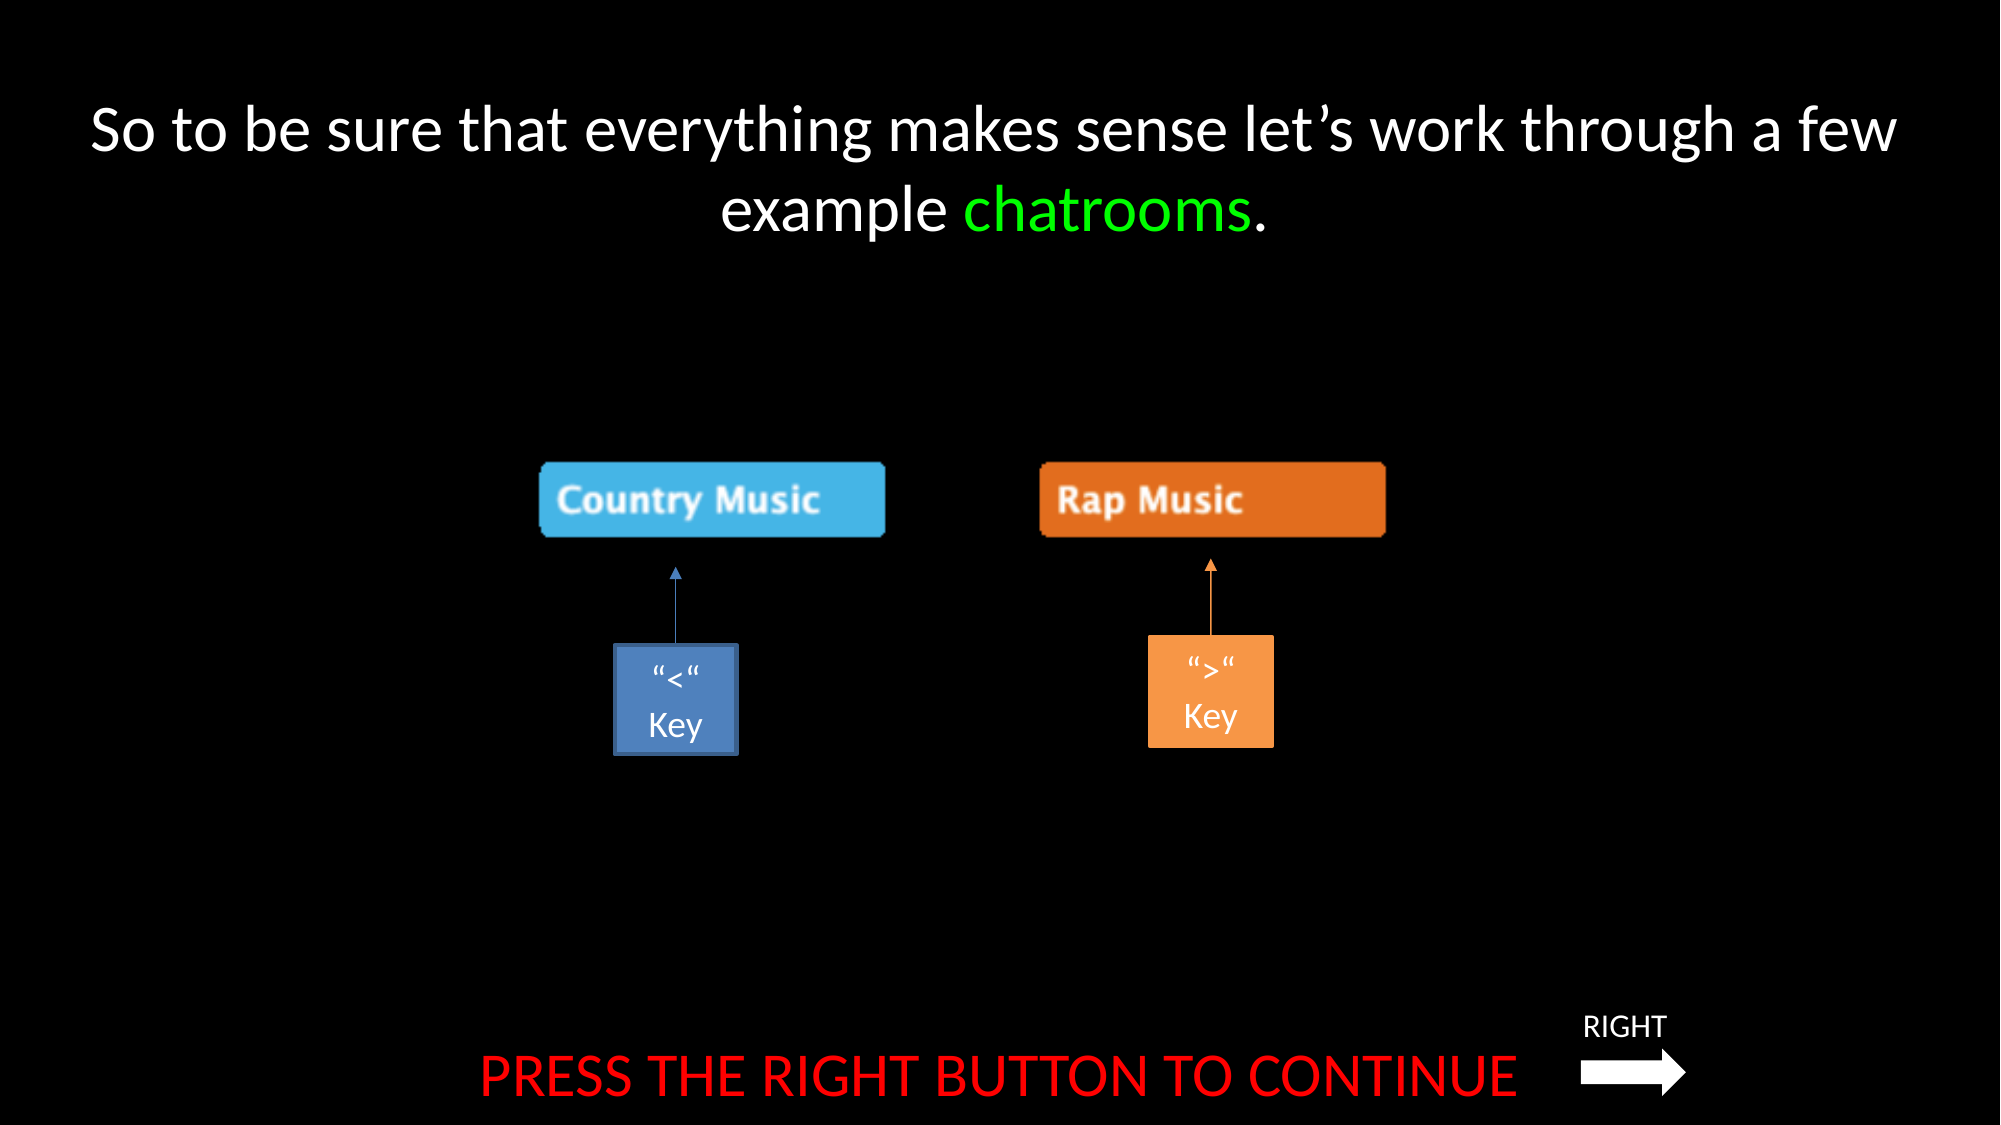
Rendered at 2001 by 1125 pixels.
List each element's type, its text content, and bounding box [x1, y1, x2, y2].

text_box [1580, 1047, 1687, 1097]
text_box RIGHT [1499, 996, 1751, 1125]
picture [502, 418, 1426, 567]
list So to be sure that everything makes sense let’s work through a few example chatrooms. [75, 77, 1915, 304]
text_box “>“ Key [1148, 635, 1274, 748]
text_box “<“ Key [613, 643, 739, 756]
text_box PRESS THE RIGHT BUTTON TO CONTINUE [249, 1017, 1499, 1125]
